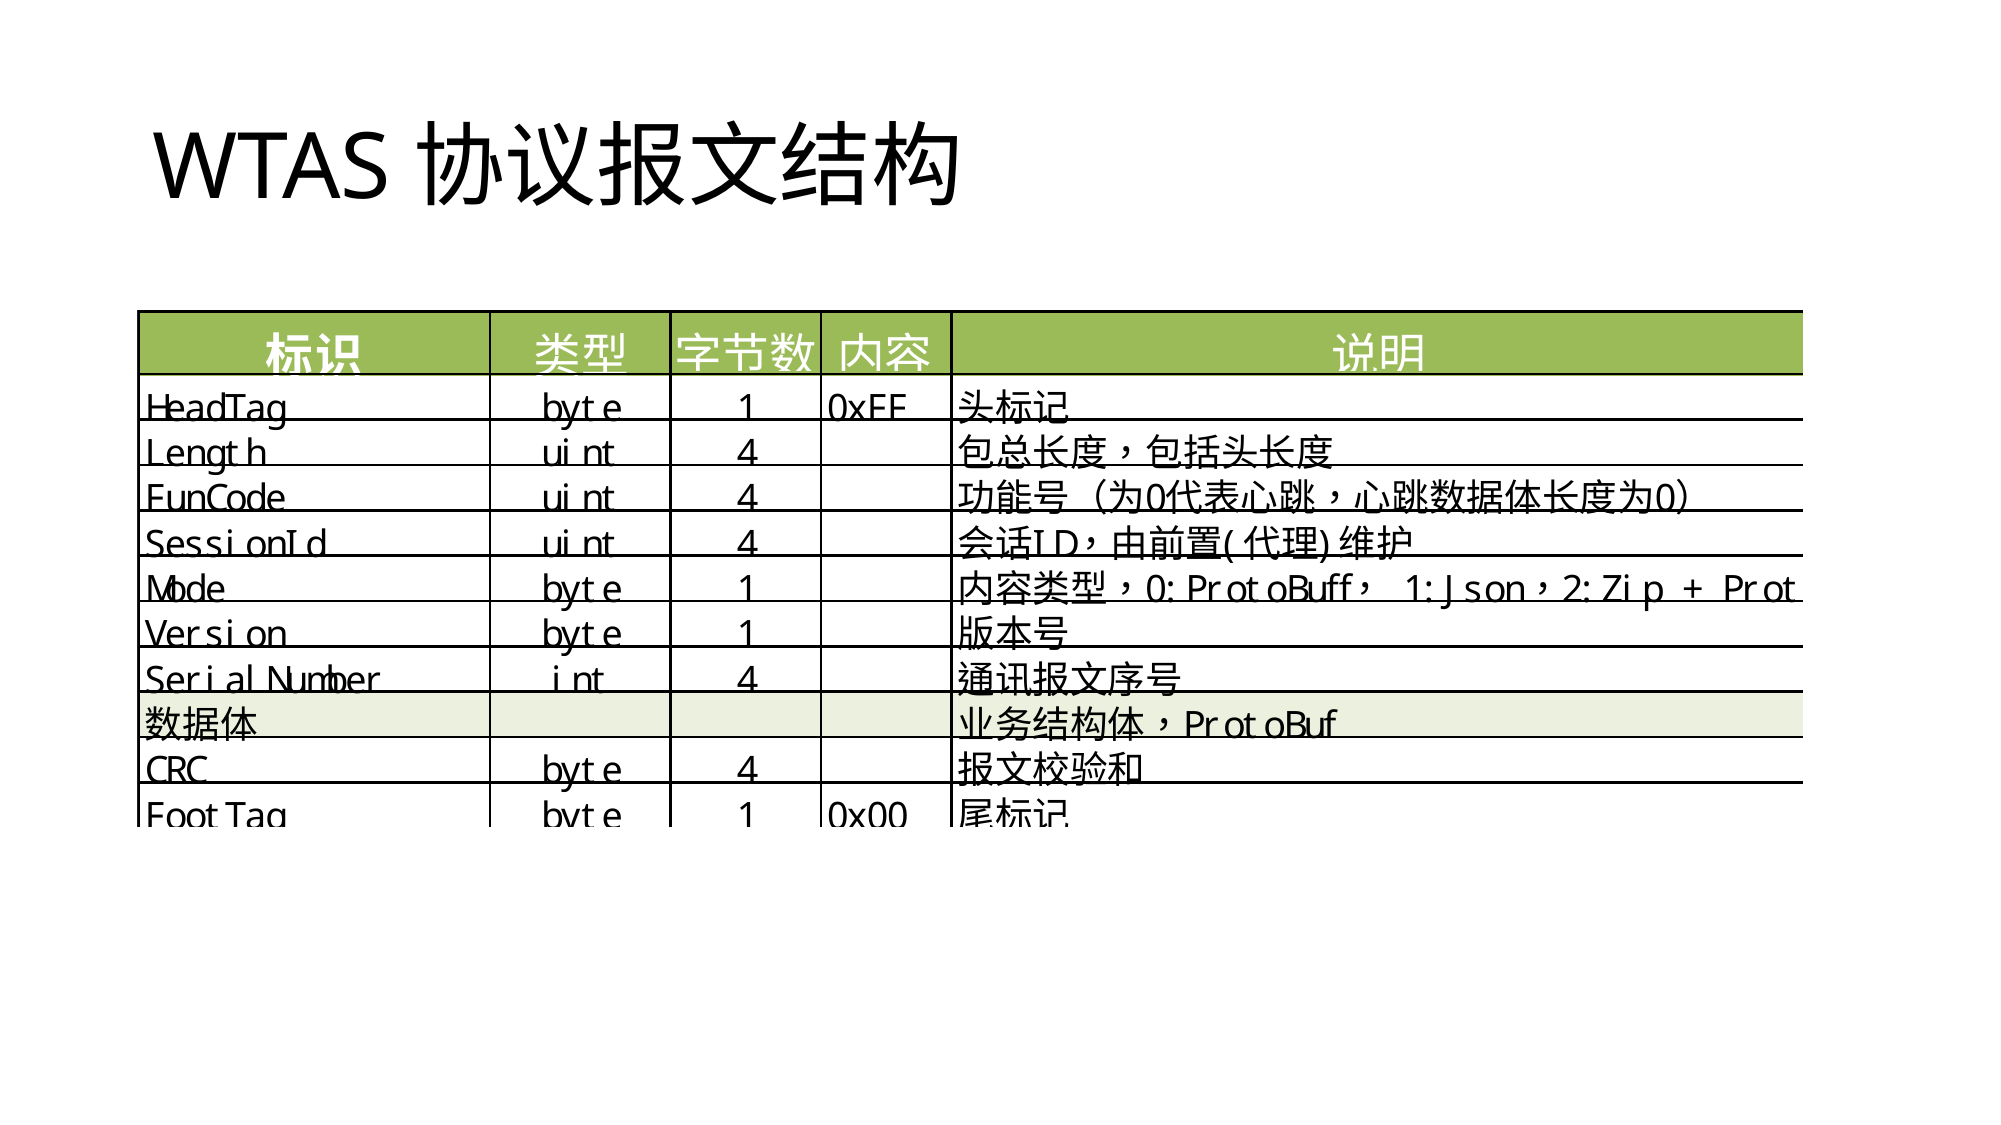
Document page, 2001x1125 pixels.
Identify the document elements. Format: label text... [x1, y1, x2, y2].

picture [137, 310, 1806, 830]
title WTAS协议报文结构 [137, 59, 1863, 278]
